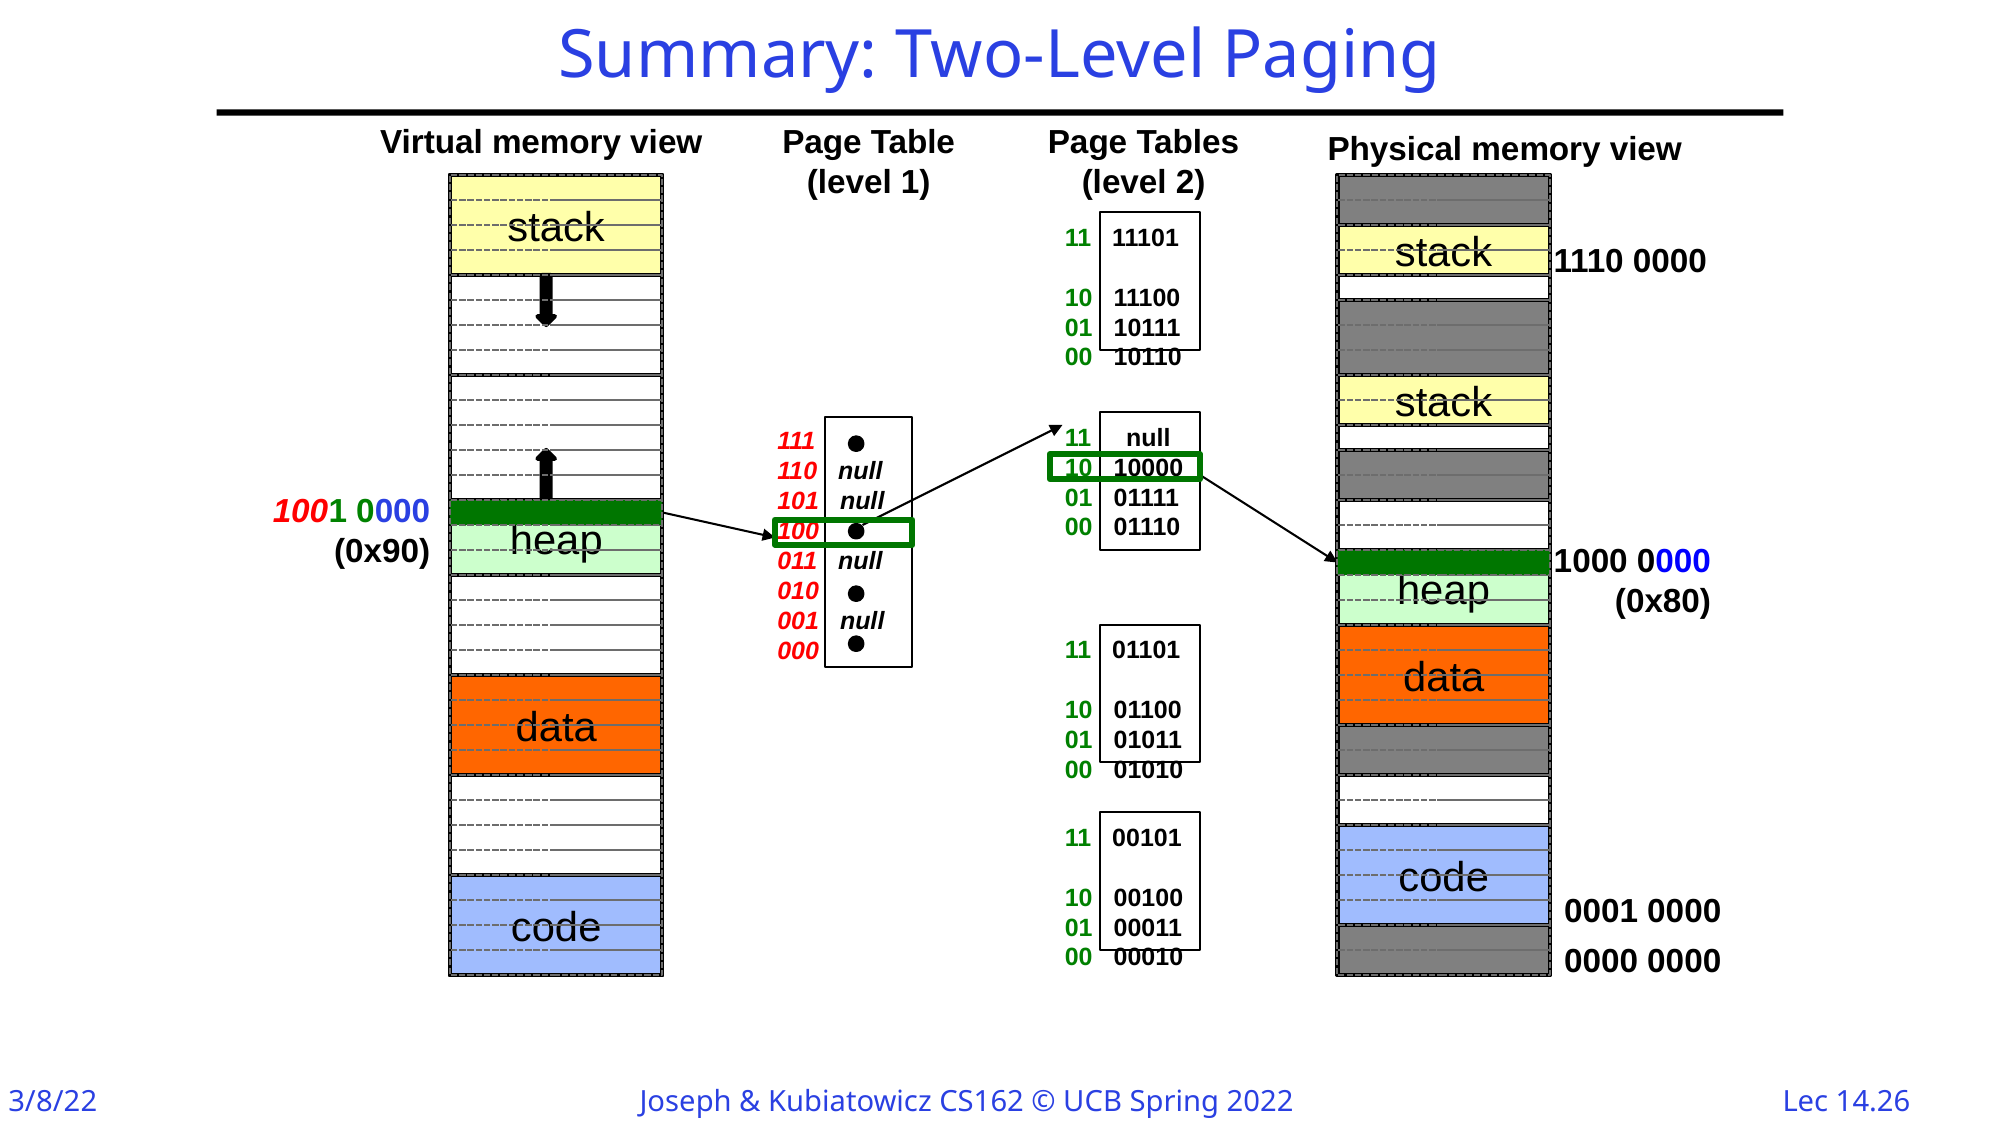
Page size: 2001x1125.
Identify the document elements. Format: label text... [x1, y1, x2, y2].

text_box [449, 224, 663, 249]
text_box [1337, 399, 1550, 425]
text_box [1337, 849, 1550, 875]
text_box [1100, 212, 1200, 350]
text_box [1341, 500, 1550, 525]
text_box [449, 174, 663, 200]
text_box [449, 275, 663, 299]
text_box [449, 950, 663, 975]
text_box 0001 0000 [1549, 881, 1737, 937]
text_box [1337, 725, 1550, 750]
text_box [449, 650, 663, 675]
text_box [449, 575, 663, 600]
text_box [862, 424, 1063, 526]
text_box 11 01101 10 01100 01 01011 00 01010 [1049, 626, 1200, 791]
text_box [449, 624, 663, 650]
text_box [449, 825, 663, 849]
text_box [1337, 650, 1550, 675]
text_box [449, 775, 663, 800]
text_box [449, 350, 663, 375]
text_box [1337, 174, 1550, 200]
text_box 11 null 10 10000 01 01111 00 01110 [1049, 480, 1100, 549]
text_box [449, 800, 663, 825]
text_box [449, 600, 663, 624]
text_box [1337, 950, 1549, 975]
text_box [1337, 275, 1550, 299]
text_box [449, 525, 663, 549]
text_box [449, 750, 663, 775]
text_box [1337, 774, 1550, 800]
text_box [1100, 480, 1194, 550]
text_box [1100, 812, 1200, 950]
text_box [449, 500, 663, 525]
text_box [1337, 675, 1550, 699]
text_box 11 11101 10 11100 01 10111 00 10110 [1049, 213, 1200, 379]
text_box Page Tables (level 2) [1024, 112, 1263, 207]
text_box [1341, 525, 1550, 549]
text_box [1337, 800, 1550, 825]
text_box [1337, 900, 1549, 924]
text_box [449, 425, 663, 450]
text_box [449, 324, 663, 350]
text_box [1337, 350, 1550, 375]
text_box [449, 849, 663, 875]
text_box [1199, 474, 1338, 563]
text_box [1337, 600, 1538, 624]
text_box [1337, 924, 1549, 950]
text_box [449, 399, 663, 425]
text_box [1337, 750, 1550, 774]
text_box [449, 249, 663, 275]
text_box [1337, 699, 1550, 725]
text_box [1100, 624, 1200, 763]
text_box [1337, 375, 1550, 399]
text_box [1337, 549, 1550, 575]
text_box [662, 512, 776, 538]
title Summary: Two-Level Paging [412, 12, 1588, 100]
text_box [1337, 299, 1550, 324]
text_box [1337, 249, 1538, 275]
text_box [449, 375, 663, 399]
text_box 11 00101 10 00100 01 00011 00 00010 [1049, 813, 1200, 979]
text_box [1066, 454, 1200, 480]
text_box 0000 0000 [1549, 937, 1737, 987]
text_box [1100, 412, 1200, 454]
text_box Physical memory view [1312, 119, 1698, 175]
text_box [1337, 624, 1550, 650]
text_box [449, 675, 663, 699]
text_box [1337, 224, 1550, 249]
text_box [449, 549, 663, 575]
text_box [1337, 450, 1550, 474]
text_box [449, 299, 663, 324]
text_box [449, 900, 663, 925]
text_box [1337, 324, 1550, 350]
text_box [1337, 825, 1550, 849]
text_box 1110 0000 [1538, 231, 1722, 287]
text_box [449, 875, 663, 900]
text_box [1338, 474, 1550, 500]
text_box [1337, 200, 1550, 224]
text_box 1000 0000 (0x80) [1538, 531, 1726, 627]
text_box [449, 450, 663, 475]
text_box [449, 699, 663, 725]
text_box [1337, 575, 1538, 600]
text_box [449, 200, 663, 224]
text_box [449, 475, 663, 500]
text_box 1001 0000 (0x90) [257, 481, 445, 577]
text_box [1337, 875, 1550, 900]
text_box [762, 417, 926, 676]
text_box [449, 925, 663, 950]
text_box 11 null 10 10000 01 01111 00 01110 [1049, 413, 1100, 454]
text_box [449, 725, 663, 750]
text_box [1337, 425, 1550, 450]
text_box Virtual memory view [365, 112, 718, 168]
text_box Page Table (level 1) [749, 112, 988, 207]
